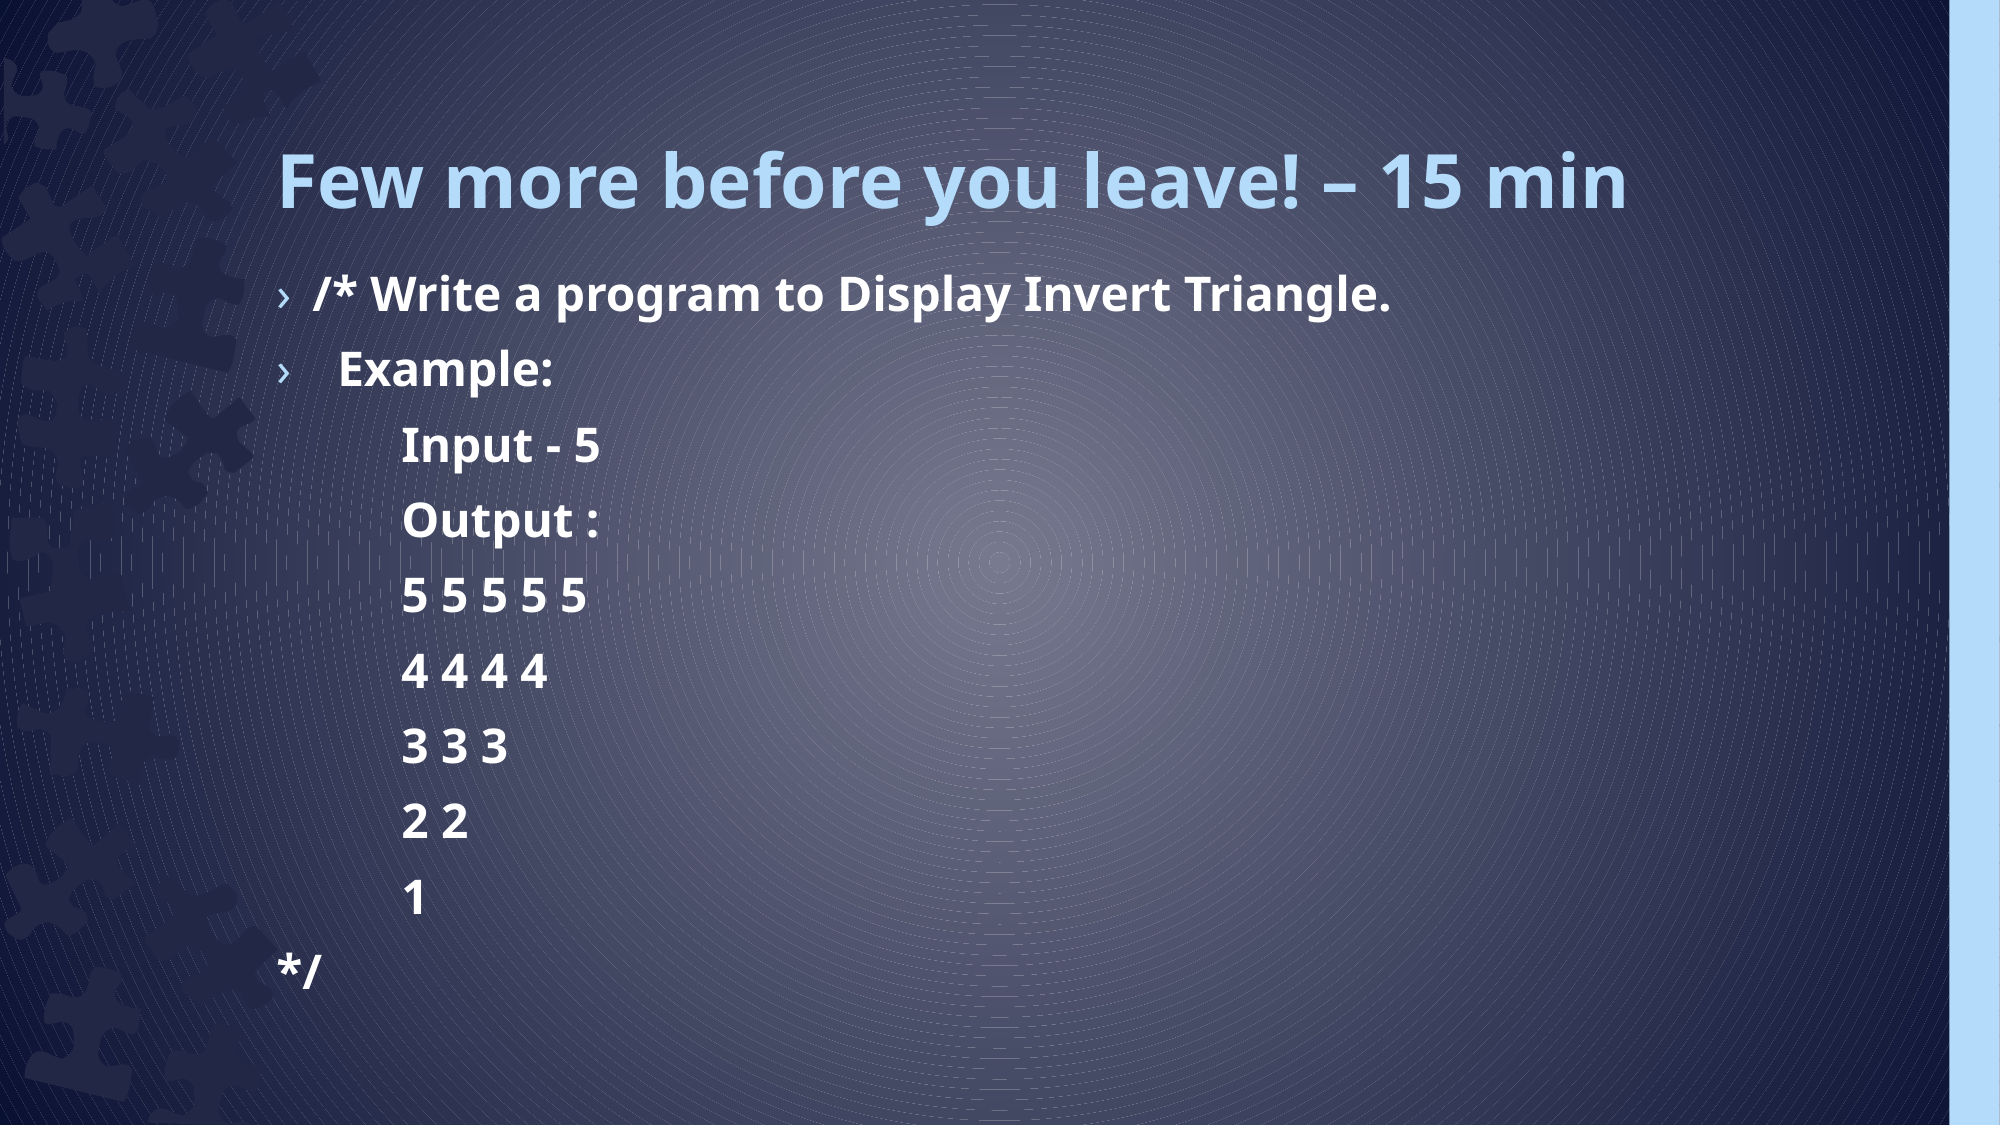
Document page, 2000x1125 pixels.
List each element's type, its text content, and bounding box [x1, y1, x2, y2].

list /* Write a program to Display Invert Triangle. Example: Input - 5 Output : 5 5 5 5 5 4 4 4 4 3 3 3 2 2 1 */ [261, 262, 1867, 1013]
title Few more before you leave! – 15 min [261, 29, 1867, 233]
